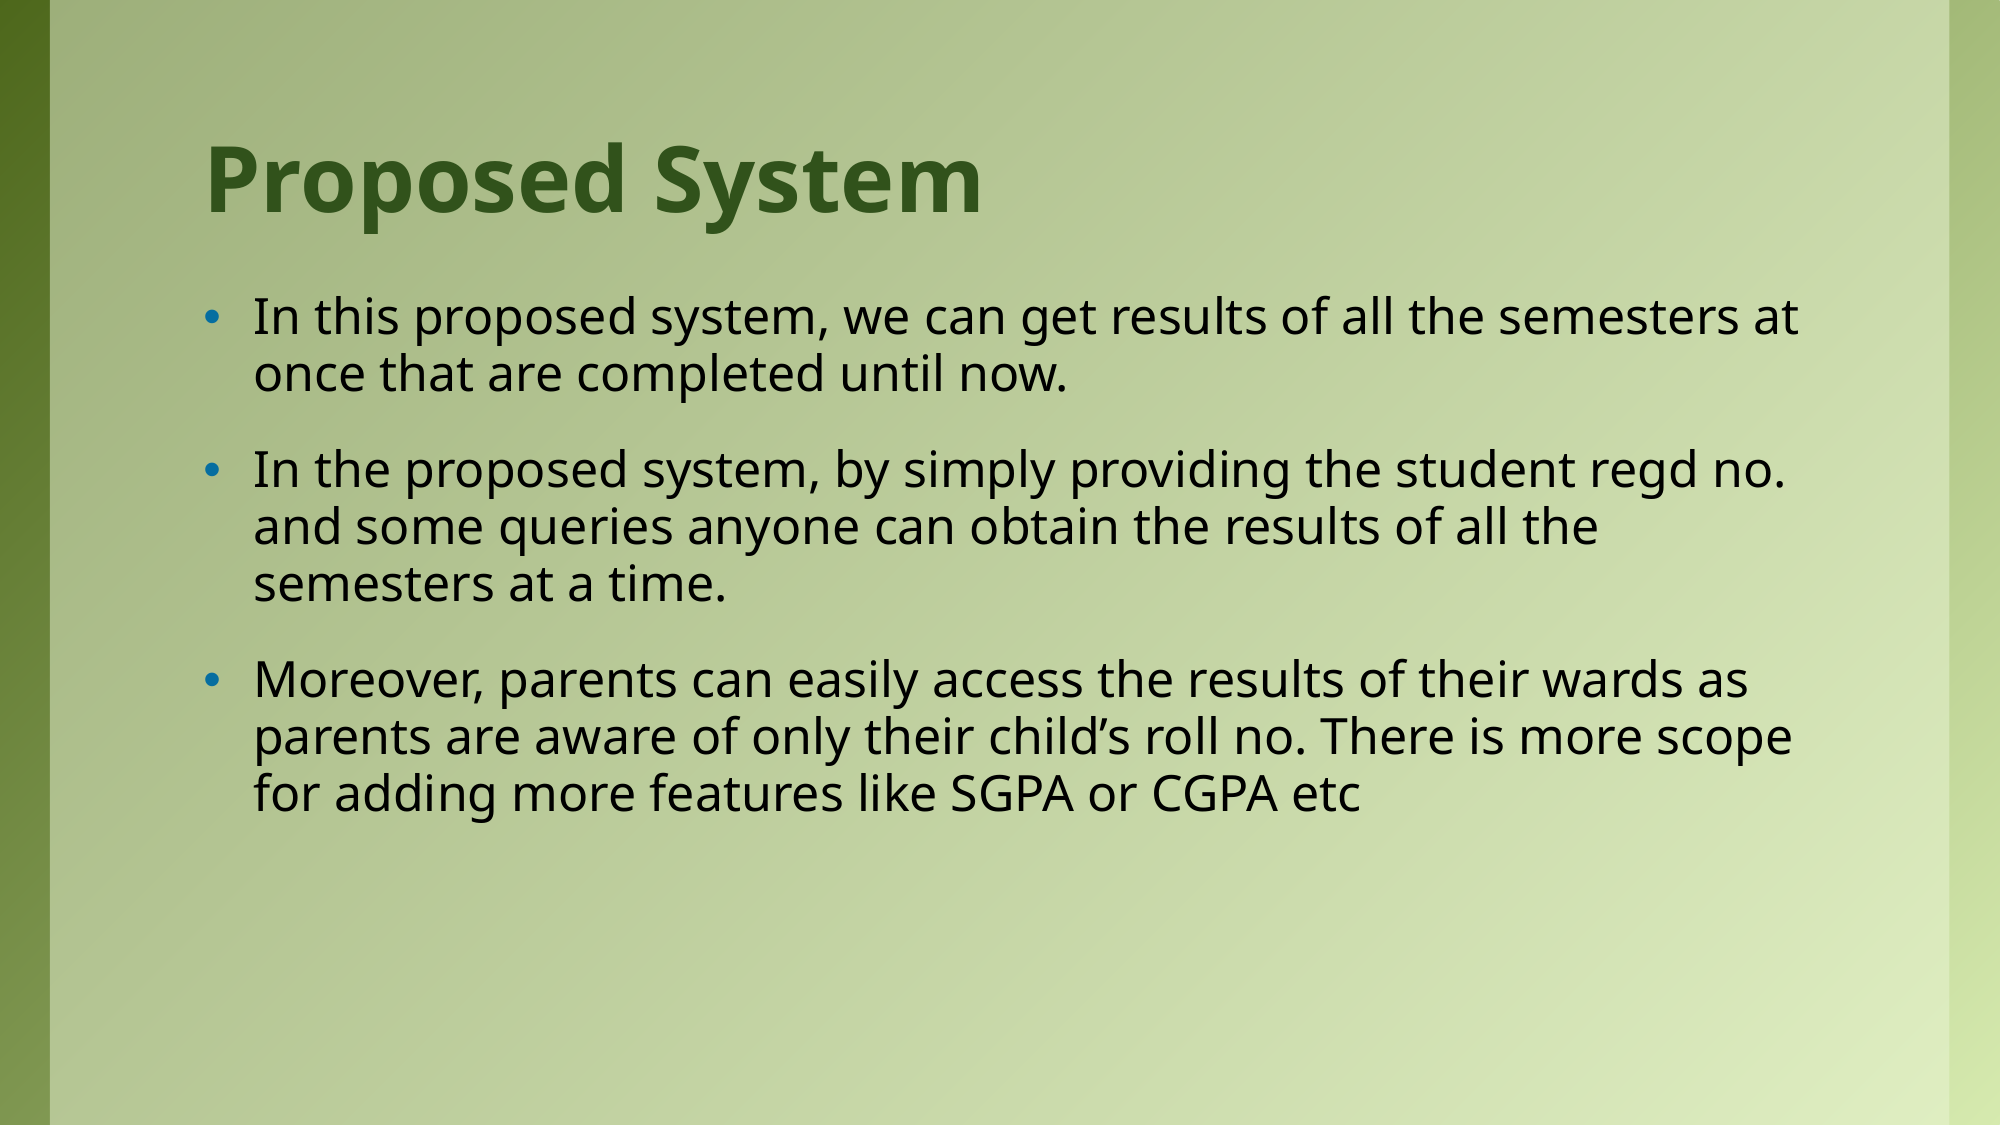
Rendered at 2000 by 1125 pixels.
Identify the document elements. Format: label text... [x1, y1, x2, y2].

list In this proposed system, we can get results of all the semesters at once that are completed until now. In the proposed system, by simply providing the student regd no. and some queries anyone can obtain the results of all the semesters at a time. Moreover, parents can easily access the results of their wards as parents are aware of only their child’s roll no. There is more scope for adding more features like SGPA or CGPA etc [183, 279, 1850, 1013]
title Proposed System [183, 12, 1850, 242]
